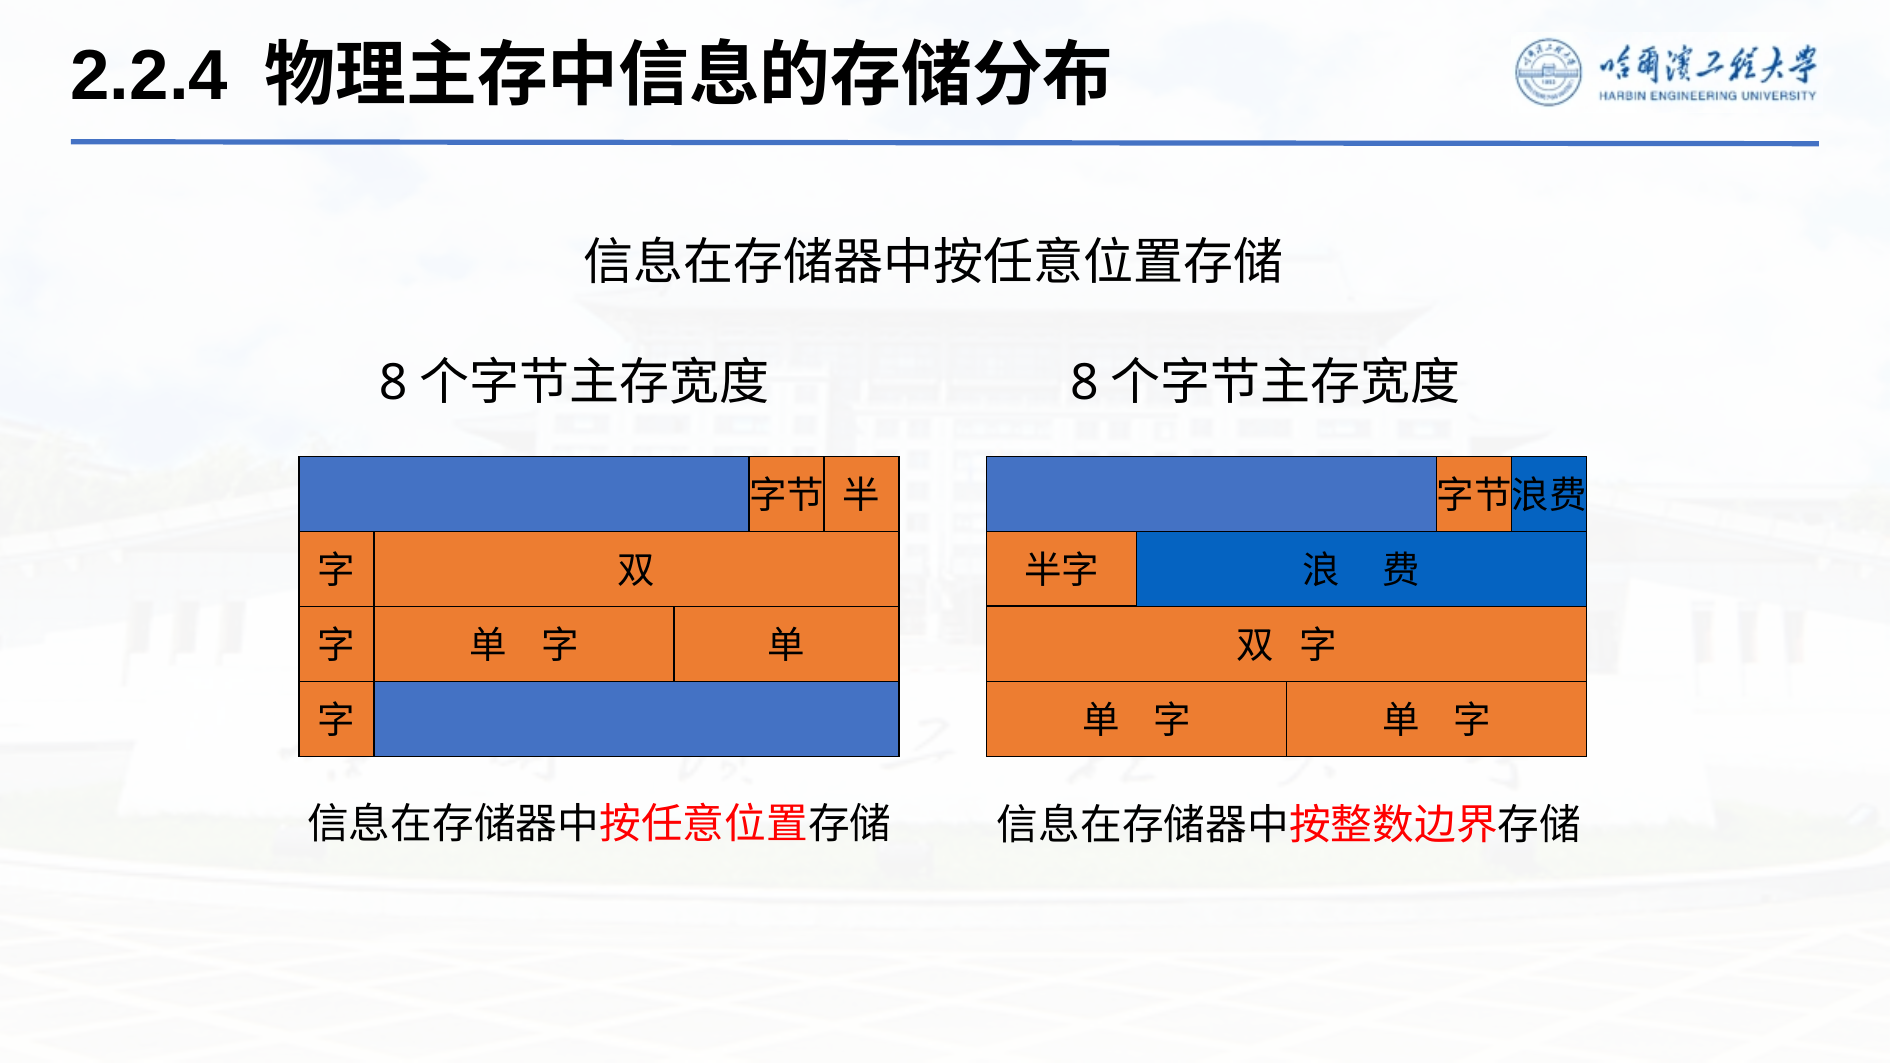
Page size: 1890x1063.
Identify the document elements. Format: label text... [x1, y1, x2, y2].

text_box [292, 342, 1596, 856]
picture [1511, 32, 1823, 113]
text_box 2.2.4 物理主存中信息的存储分布 [70, 23, 1819, 118]
text_box 信息在存储器中按任意位置存储 [460, 222, 1407, 297]
